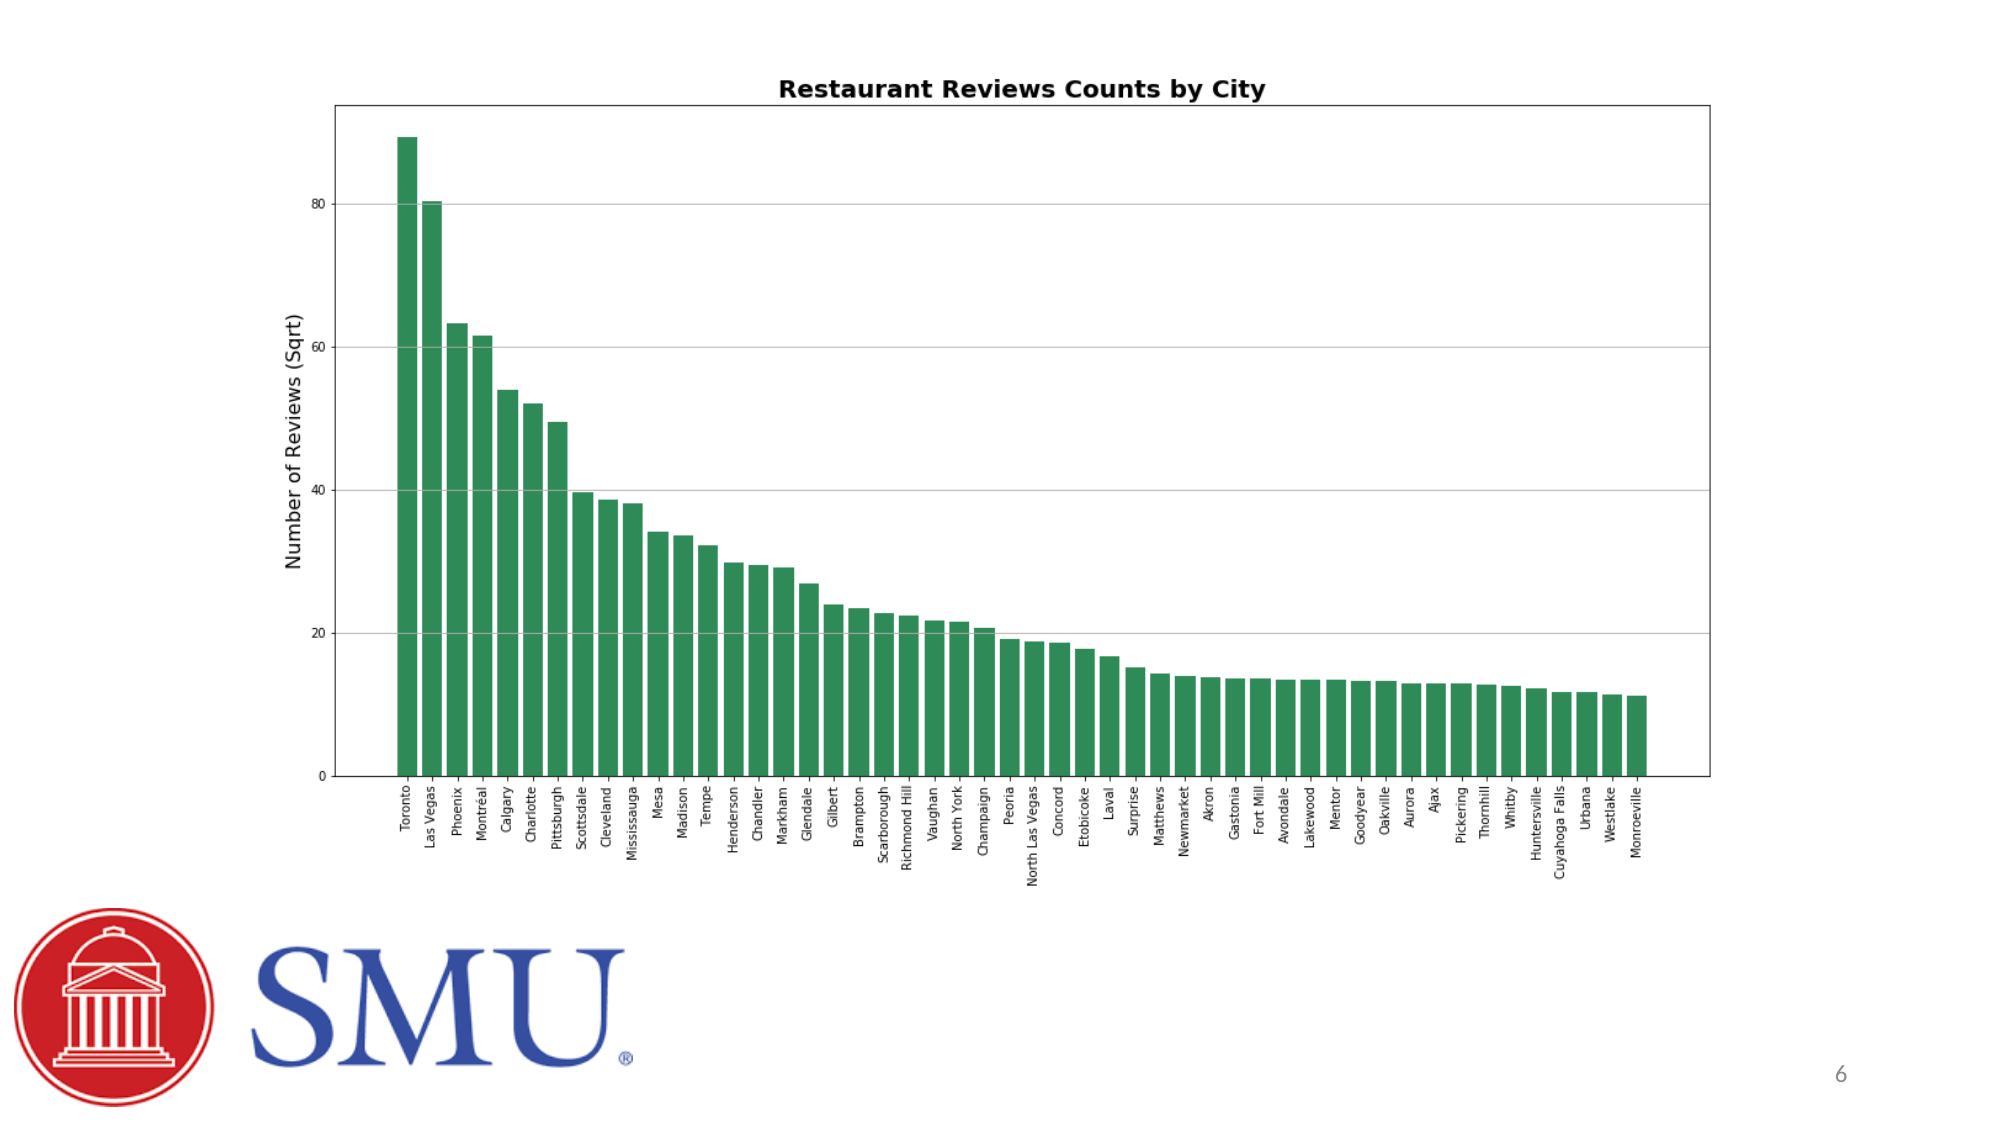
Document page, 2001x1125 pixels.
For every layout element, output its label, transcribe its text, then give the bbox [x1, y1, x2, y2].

slide_number 6 [1412, 1042, 1863, 1103]
picture [14, 908, 633, 1108]
picture [113, 0, 1887, 887]
